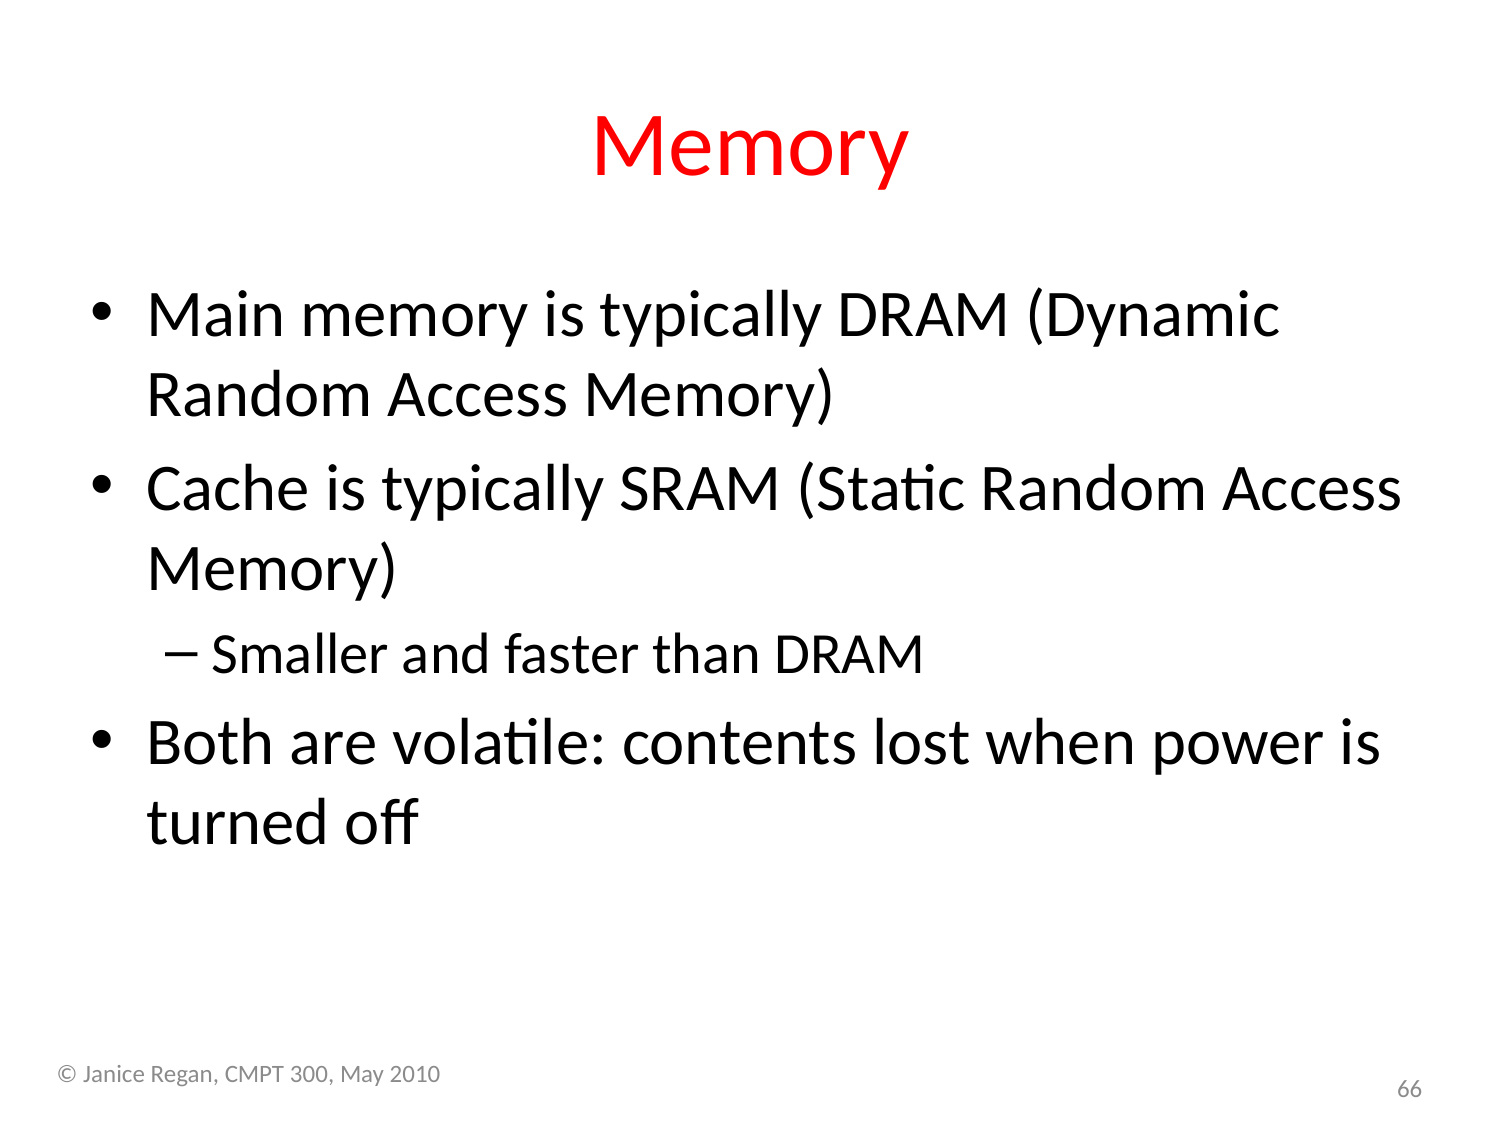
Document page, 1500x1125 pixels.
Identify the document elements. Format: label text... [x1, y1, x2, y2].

list Main memory is typically DRAM (Dynamic Random Access Memory) Cache is typically SRAM (Static Random Access Memory) Smaller and faster than DRAM Both are volatile: contents lost when power is turned off [75, 262, 1425, 1005]
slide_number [41, 1050, 762, 1125]
title Memory [75, 45, 1425, 233]
slide_number 66 [1125, 1050, 1438, 1125]
